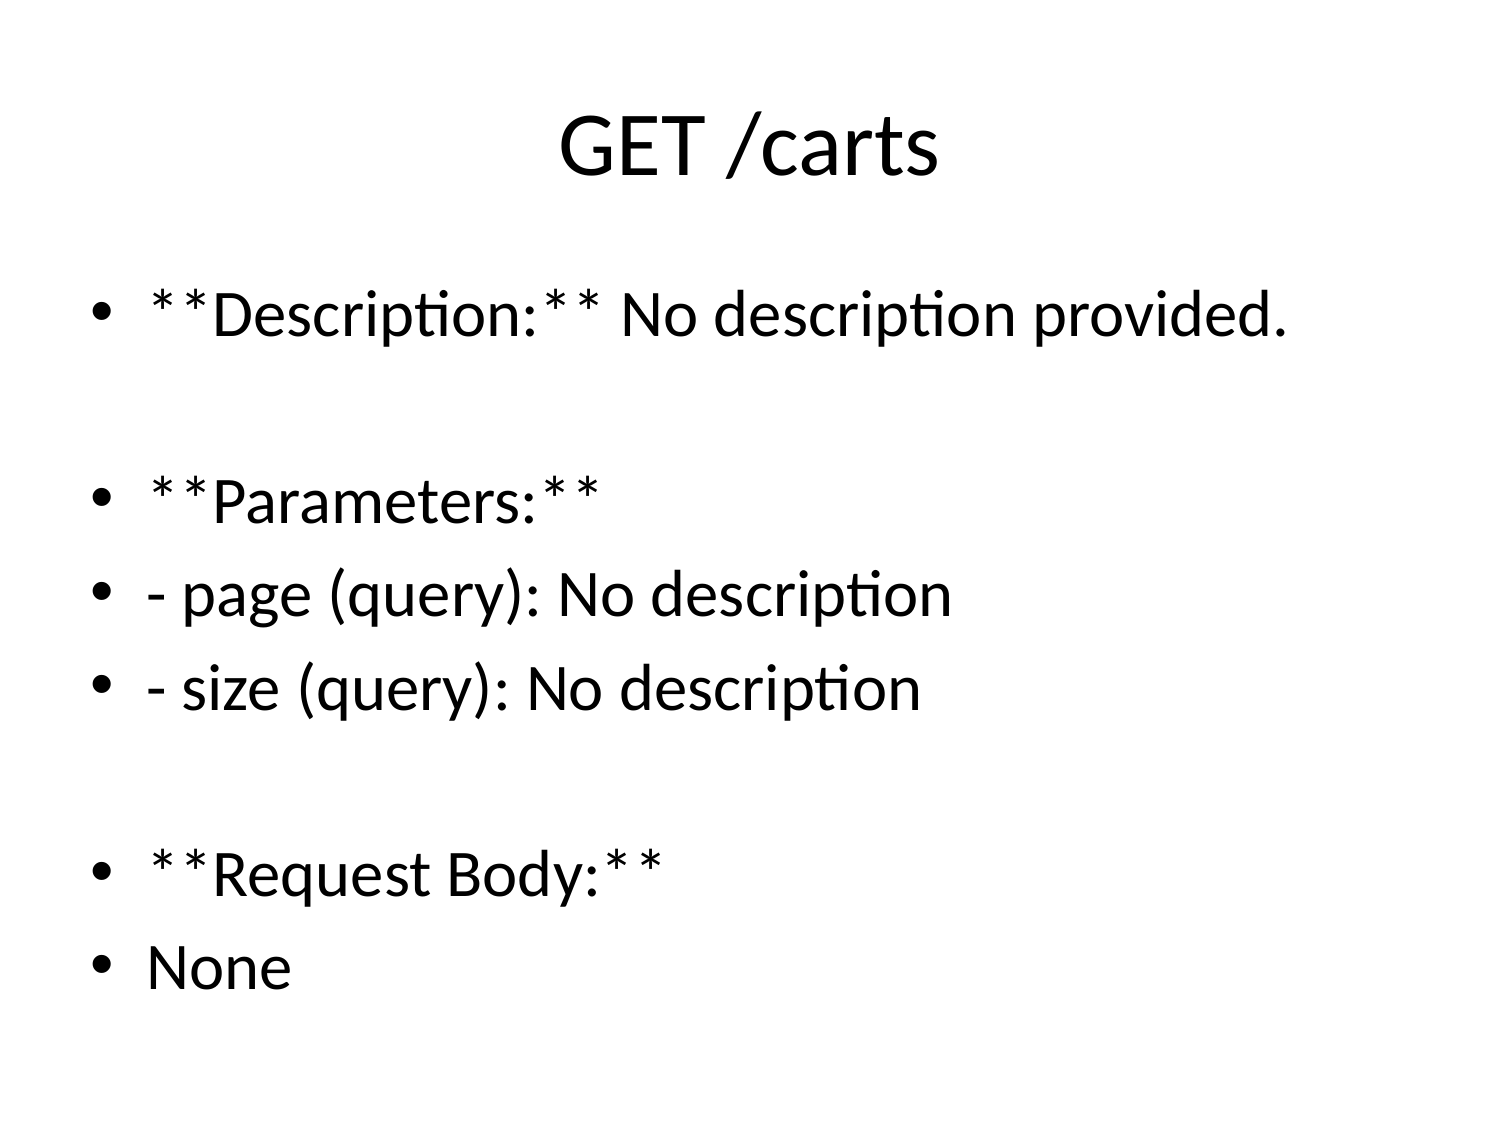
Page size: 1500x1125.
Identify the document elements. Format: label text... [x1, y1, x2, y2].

title GET /carts [75, 45, 1425, 233]
list **Description:** No description provided. **Parameters:** - page (query): No description - size (query): No description **Request Body:** None **Response Body:** Status 200: No JSON response [75, 262, 1425, 1005]
